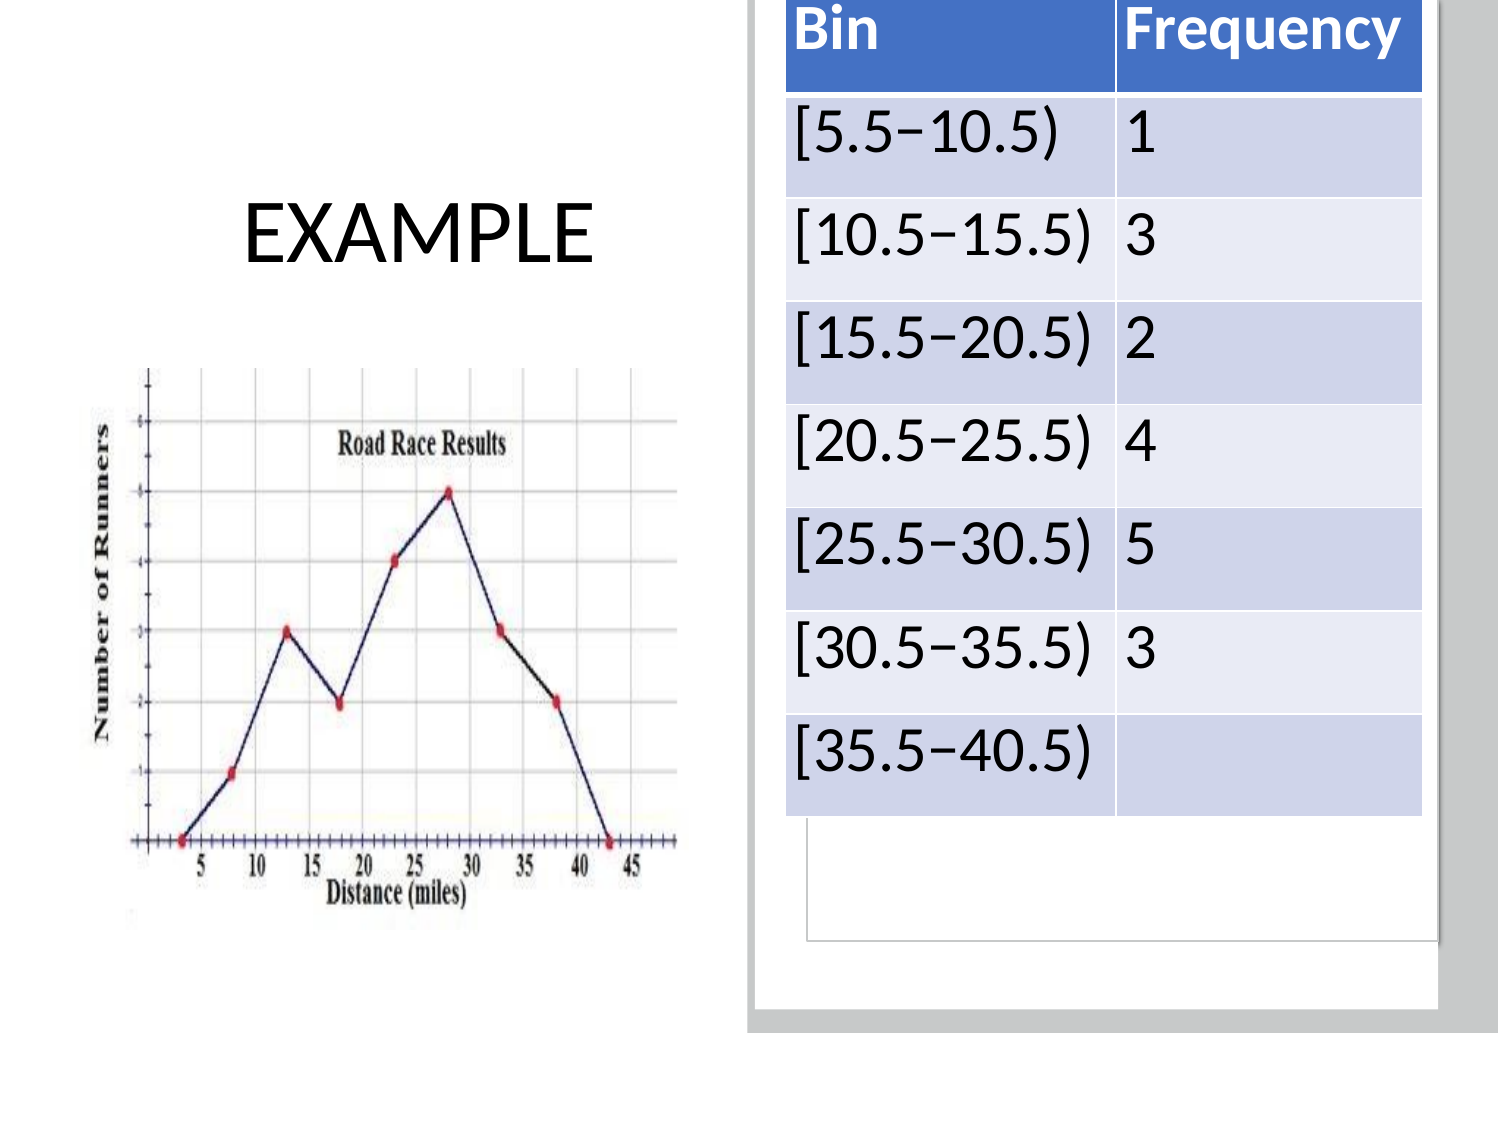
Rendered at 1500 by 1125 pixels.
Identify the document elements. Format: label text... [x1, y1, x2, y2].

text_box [747, 0, 1499, 1034]
picture [79, 368, 689, 930]
title EXAMPLE [89, 130, 742, 321]
